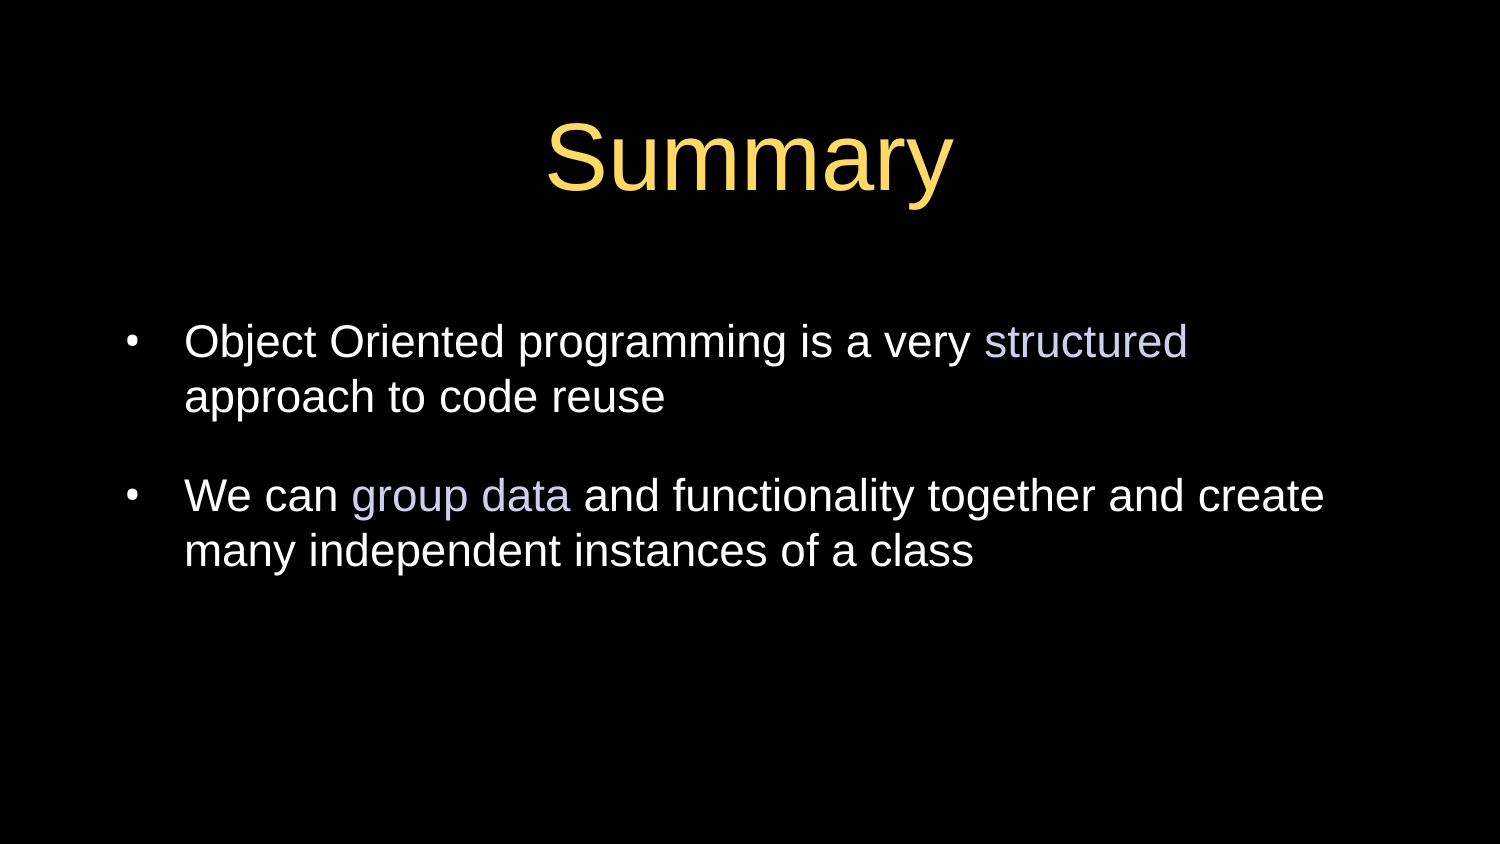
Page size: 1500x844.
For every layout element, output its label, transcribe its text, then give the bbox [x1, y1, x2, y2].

title Summary [106, 70, 1393, 235]
list Object Oriented programming is a very structured approach to code reuse We can group data and functionality together and create many independent instances of a class [106, 240, 1393, 648]
